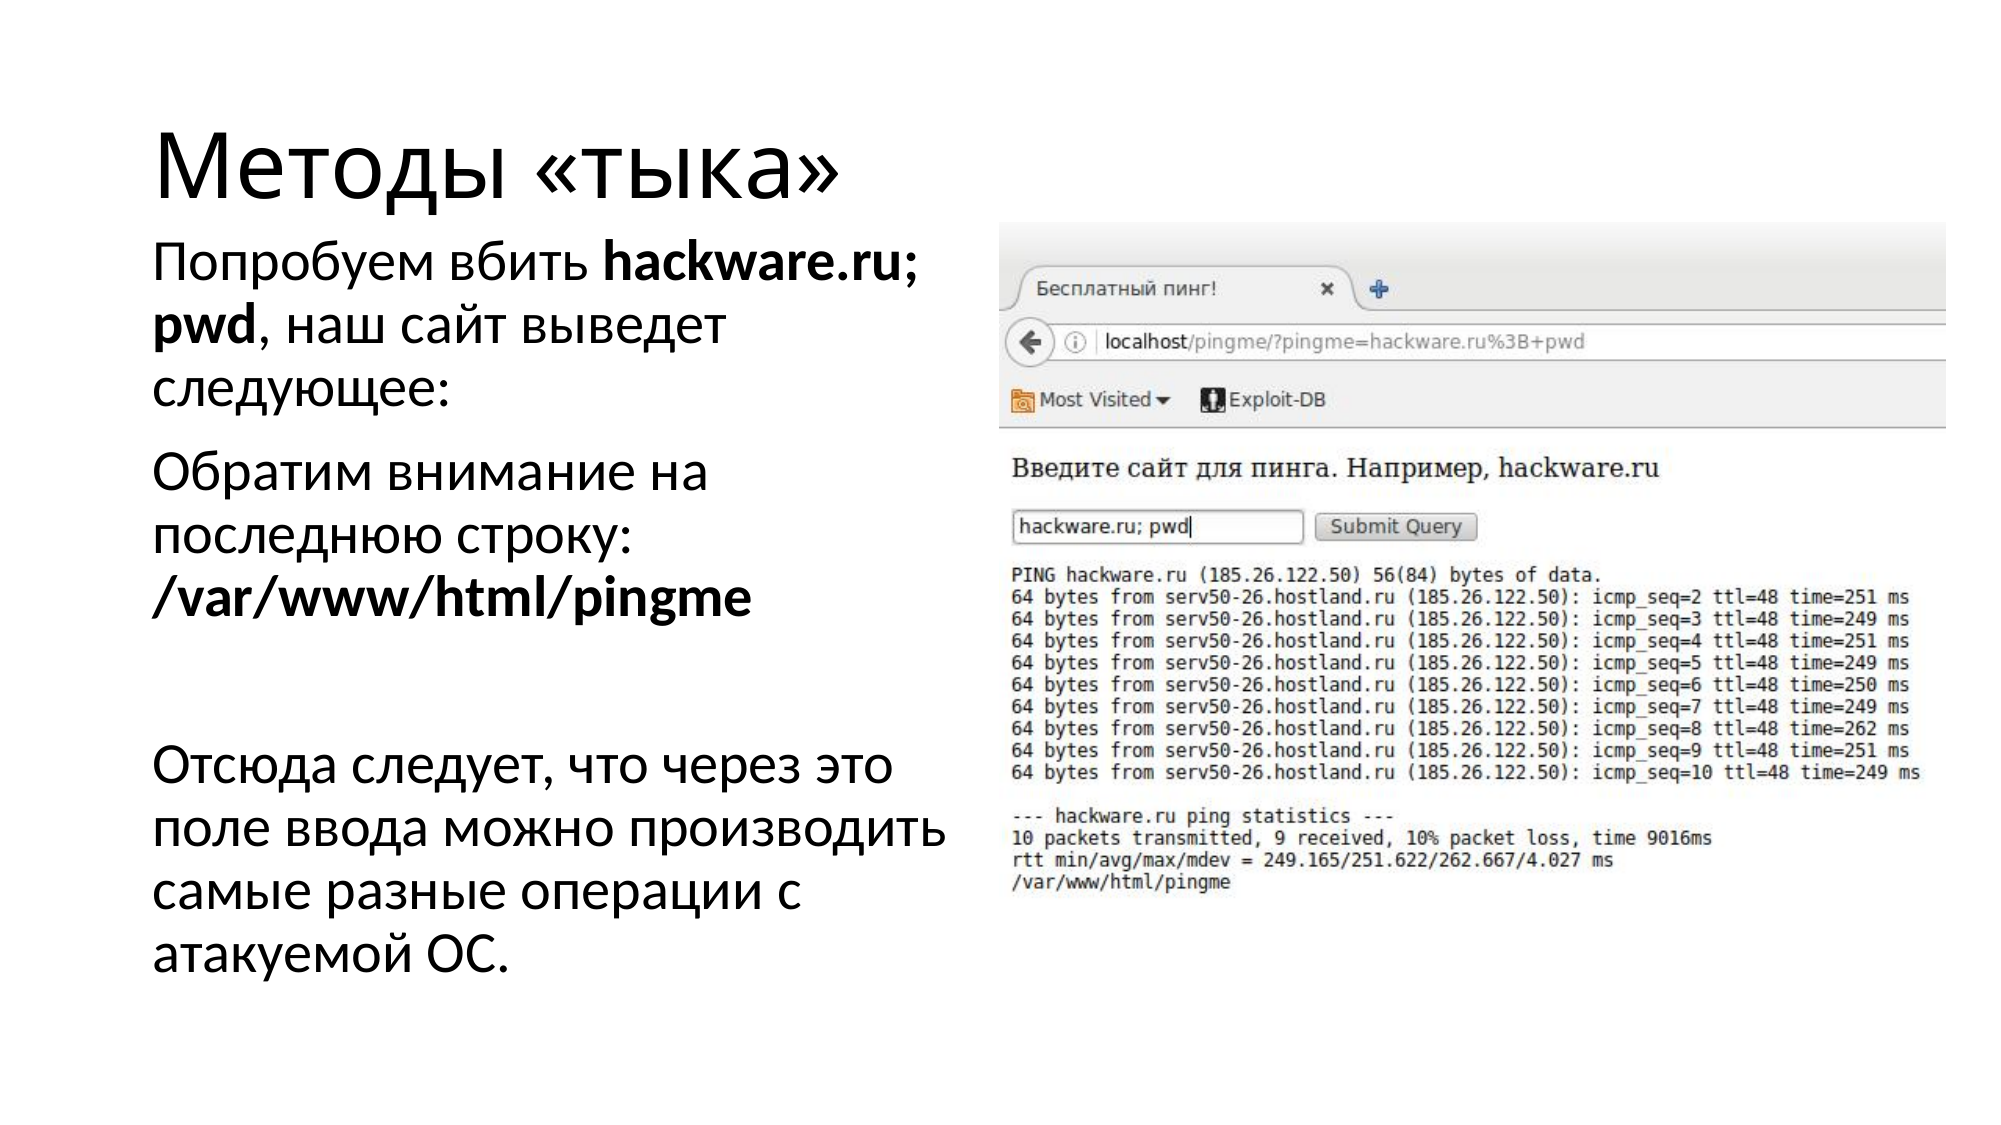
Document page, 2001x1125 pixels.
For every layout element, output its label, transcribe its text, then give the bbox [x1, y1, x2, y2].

title Методы «тыка» [137, 59, 1863, 222]
list Попробуем вбить hackware.ru; pwd, наш сайт выведет следующее: Обратим внимание на последнюю строку: /var/www/html/pingme Отсюда следует, что через это поле ввода можно производить самые разные операции с атакуемой ОС. [137, 222, 1000, 1014]
picture [999, 222, 1946, 953]
